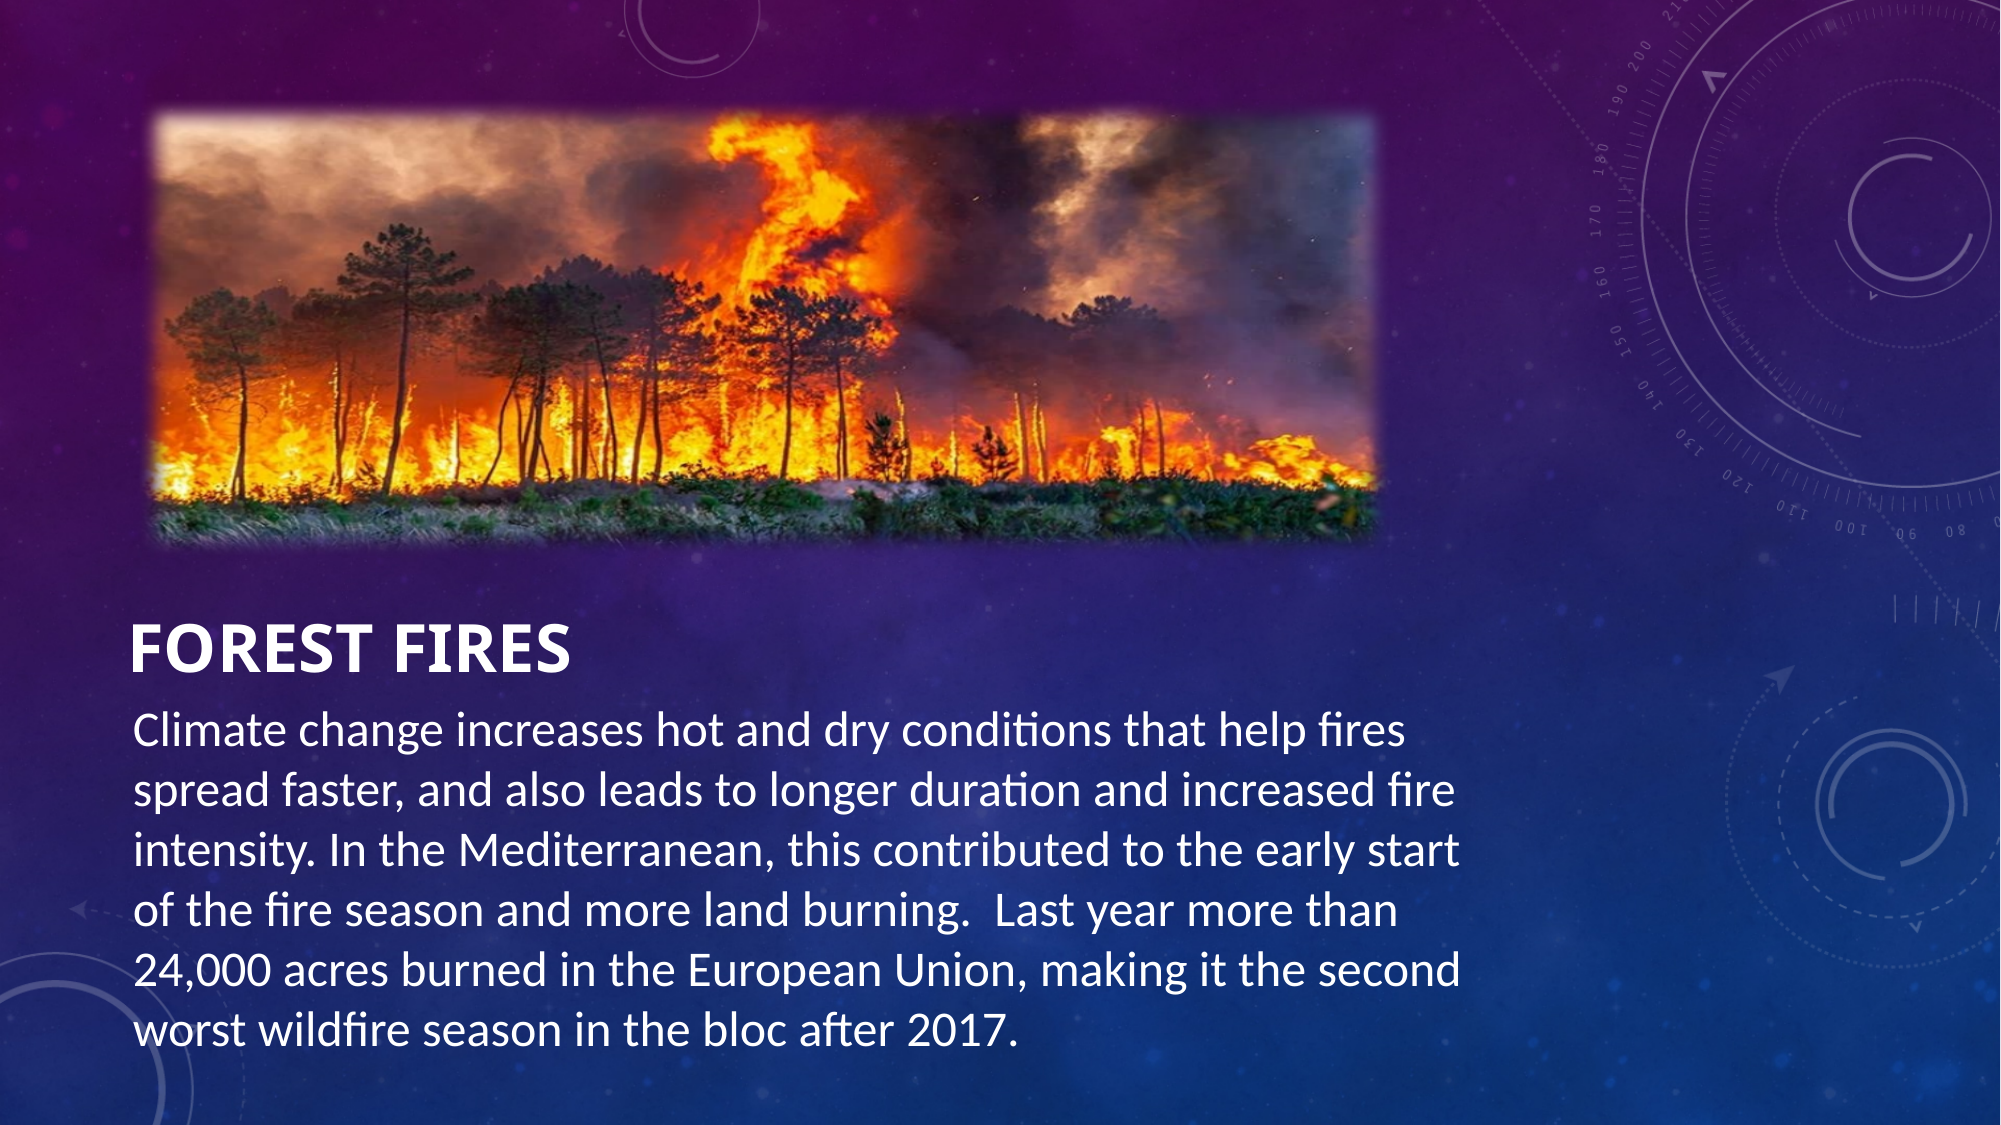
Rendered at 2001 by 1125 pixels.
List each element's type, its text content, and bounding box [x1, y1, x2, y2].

picture [0, 0, 2001, 1125]
text_box Climate change increases hot and dry conditions that help fires spread faster, and also leads to longer duration and increased fire intensity. In the Mediterranean, this contributed to the early start of the fire season and more land burning. Last year more than 24,000 acres burned in the European Union, making it the second worst wildfire season in the bloc after 2017. [117, 692, 1518, 1078]
text_box Forest fires [112, 598, 1775, 692]
